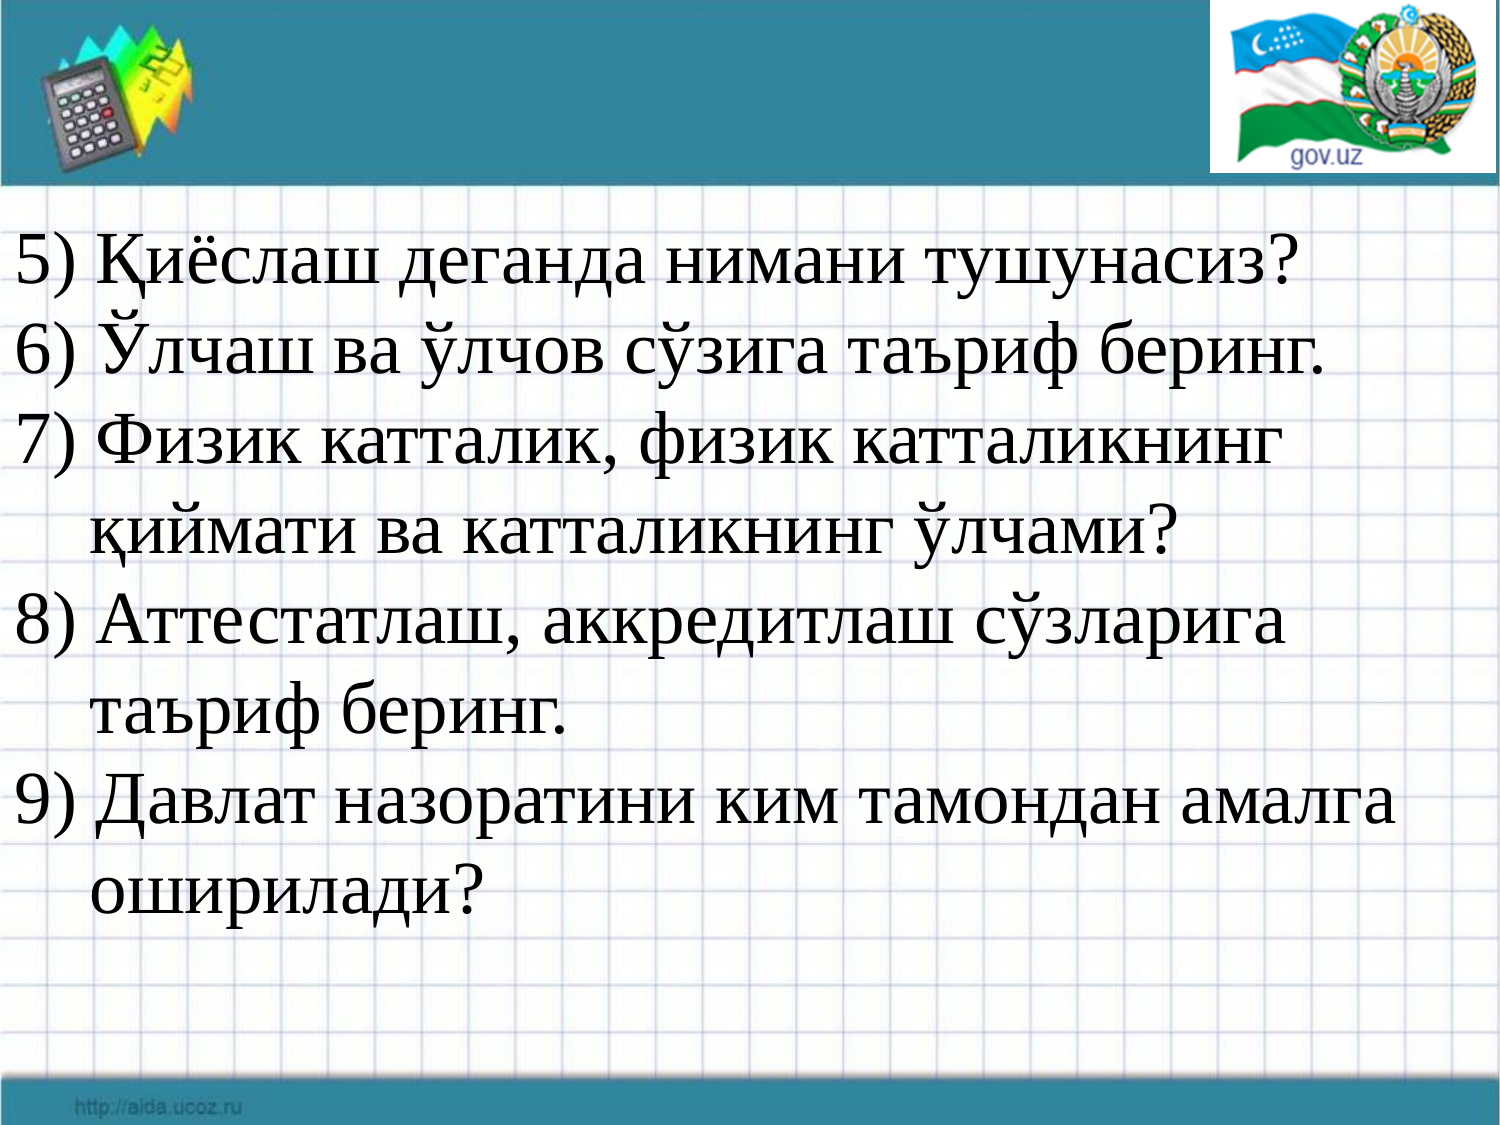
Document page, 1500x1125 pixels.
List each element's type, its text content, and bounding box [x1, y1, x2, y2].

text_box 5) Қиёслаш деганда нимани тушунасиз? 6) Ўлчаш ва ўлчов сўзига таъриф беринг. 7) Физик катталик, физик катталикнинг қиймати ва катталикнинг ўлчами? 8) Аттестатлаш, аккредитлаш сўзларига таъриф беринг. 9) Давлат назоратини ким тамондан амалга оширилади? [0, 201, 1500, 936]
picture [0, 936, 1500, 1125]
picture [0, 0, 1500, 201]
